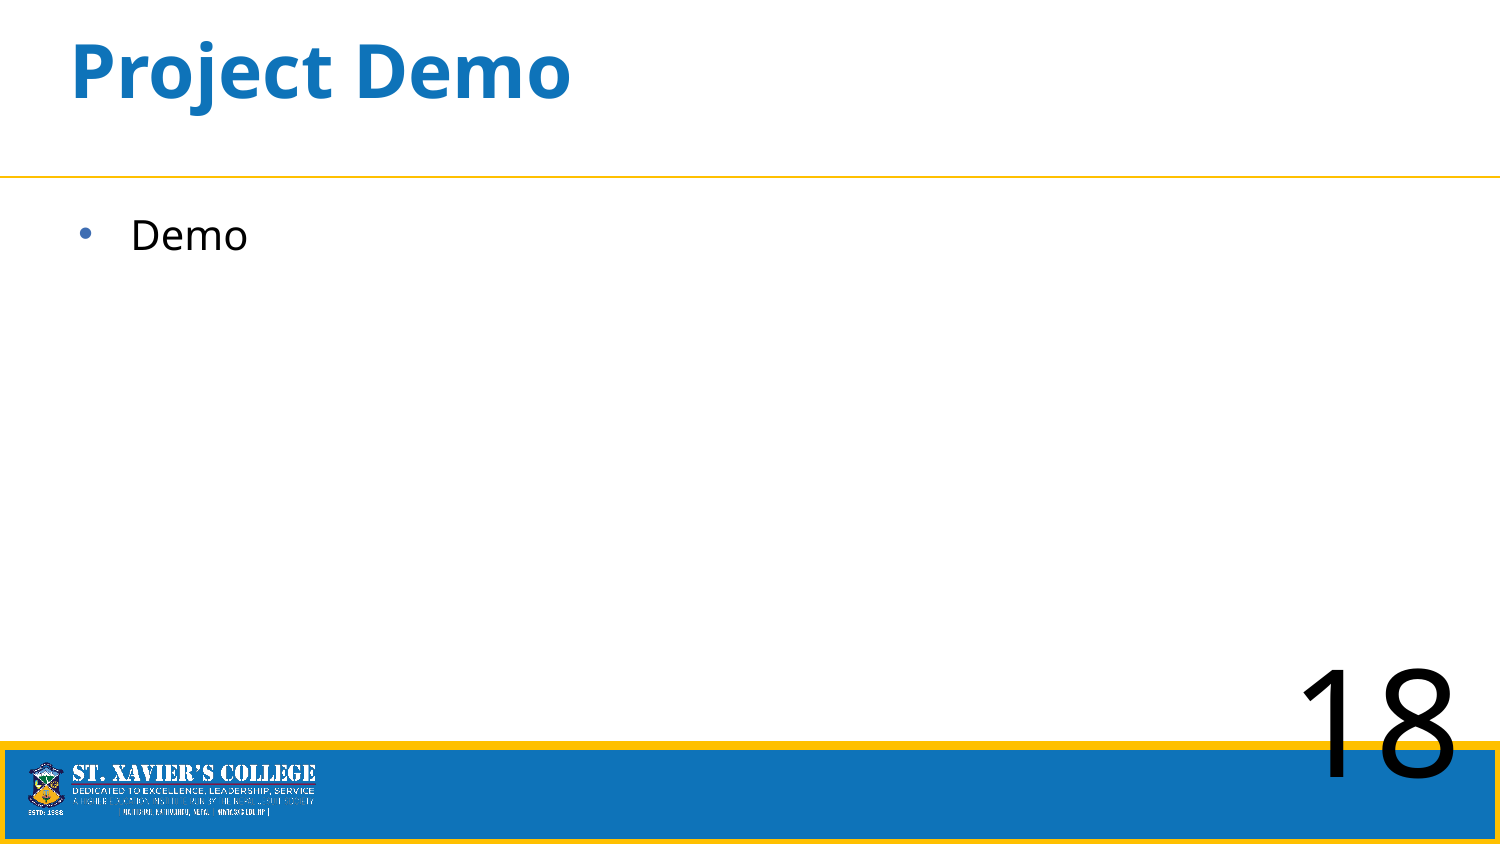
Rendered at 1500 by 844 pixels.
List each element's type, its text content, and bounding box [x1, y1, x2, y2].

picture [18, 758, 326, 821]
list Demo [78, 208, 1419, 706]
slide_number ‹#› [1142, 635, 1462, 833]
title Project Demo [69, 44, 1367, 114]
